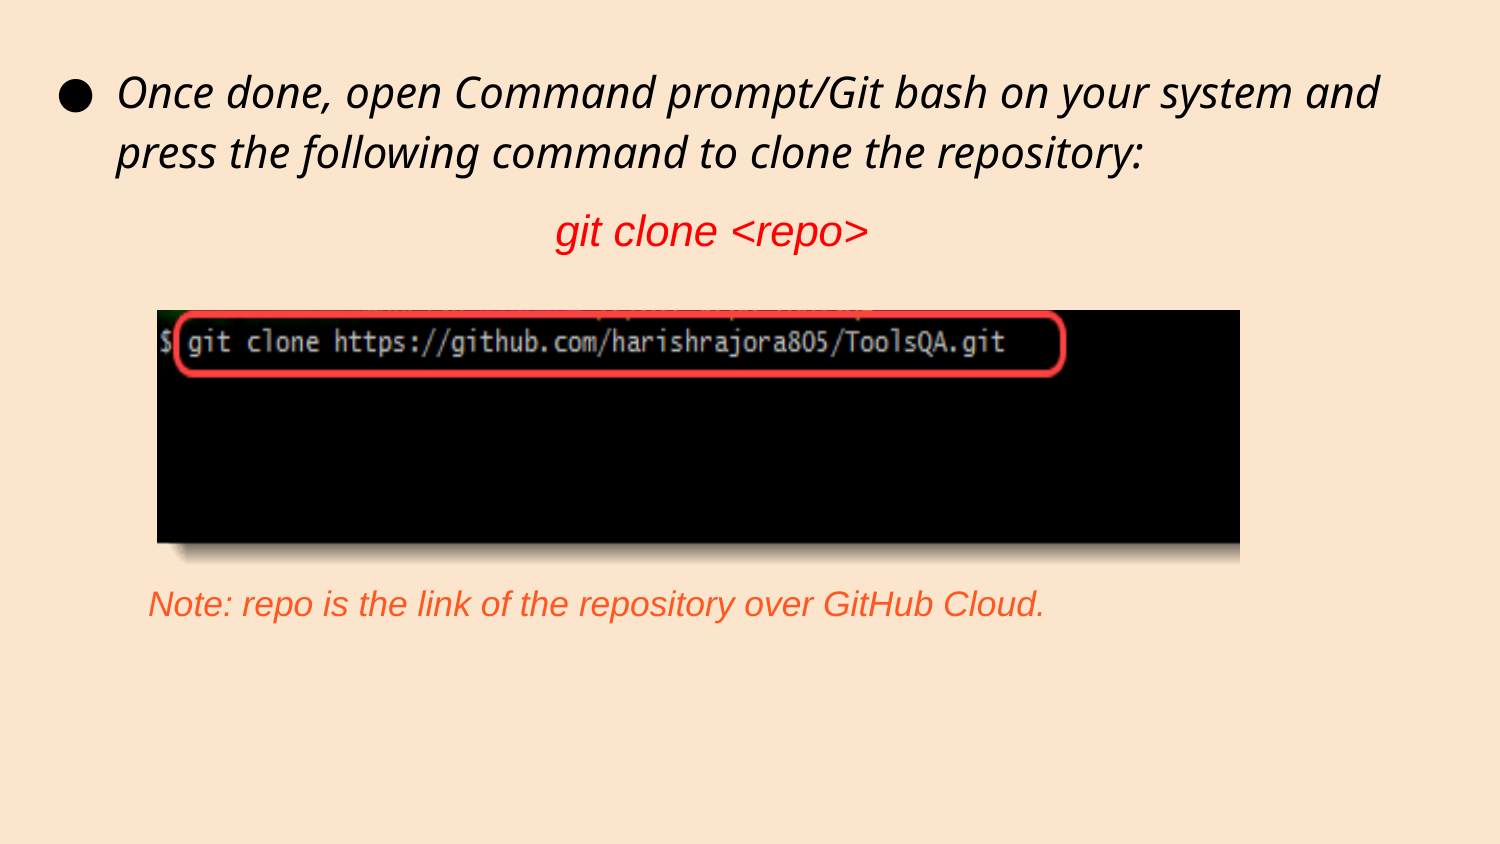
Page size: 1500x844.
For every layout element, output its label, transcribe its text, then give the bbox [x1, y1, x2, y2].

picture [156, 310, 1241, 617]
text_box Note: repo is the link of the repository over GitHub Cloud. [25, 566, 1372, 639]
text_box Once done, open Command prompt/Git bash on your system and press the following command to clone the repository: git clone <repo> [25, 41, 1497, 347]
